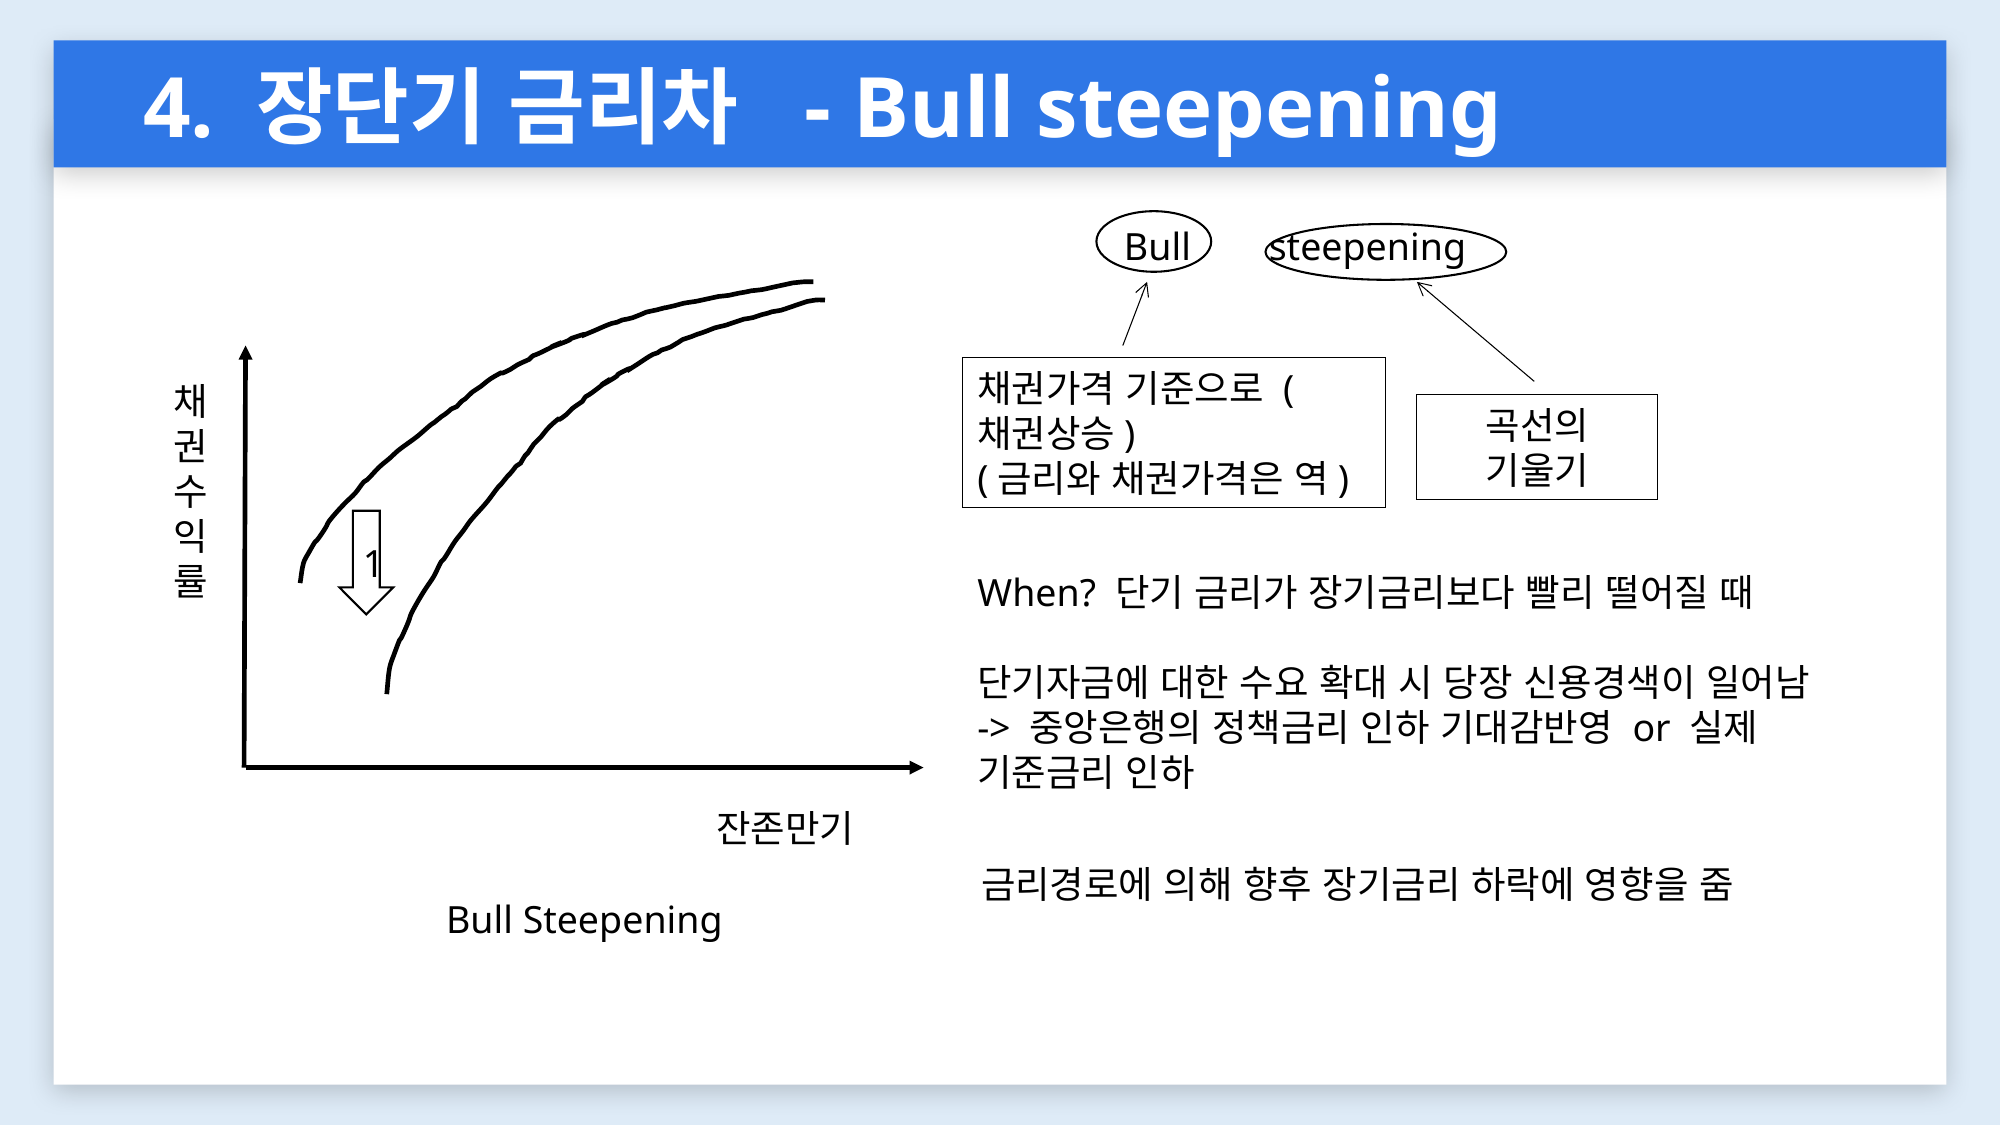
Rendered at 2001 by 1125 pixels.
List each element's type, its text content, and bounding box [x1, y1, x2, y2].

text_box Bull Steepening [274, 888, 895, 948]
text_box When? 단기 금리가 장기금리보다 빨리 떨어질 때 단기자금에 대한 수요 확대 시 당장 신용경색이 일어남 -> 중앙은행의 정책금리 인하 기대감반영 or 실제 기준금리 인하 [962, 561, 1913, 802]
text_box 1 [348, 533, 387, 592]
text_box [1264, 222, 1508, 281]
text_box [385, 298, 826, 695]
text_box 채 권 수 익 률 [158, 370, 217, 611]
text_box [1416, 281, 1535, 382]
text_box [336, 586, 396, 616]
text_box 채권가격 기준으로 (채권상승) (금리와 채권가격은 역) [962, 357, 1386, 508]
text_box [1095, 210, 1213, 273]
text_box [1122, 281, 1148, 346]
text_box 곡선의 기울기 [1416, 394, 1658, 500]
text_box 금리경로에 의해 향후 장기금리 하락에 영향을 줌 [966, 853, 1876, 914]
text_box [52, 183, 1947, 1086]
text_box 4. 장단기 금리차 - Bull steepening [52, 39, 1947, 168]
text_box Bull steepening [1109, 215, 1829, 276]
text_box 잔존만기 [701, 797, 1023, 858]
text_box [299, 280, 814, 584]
